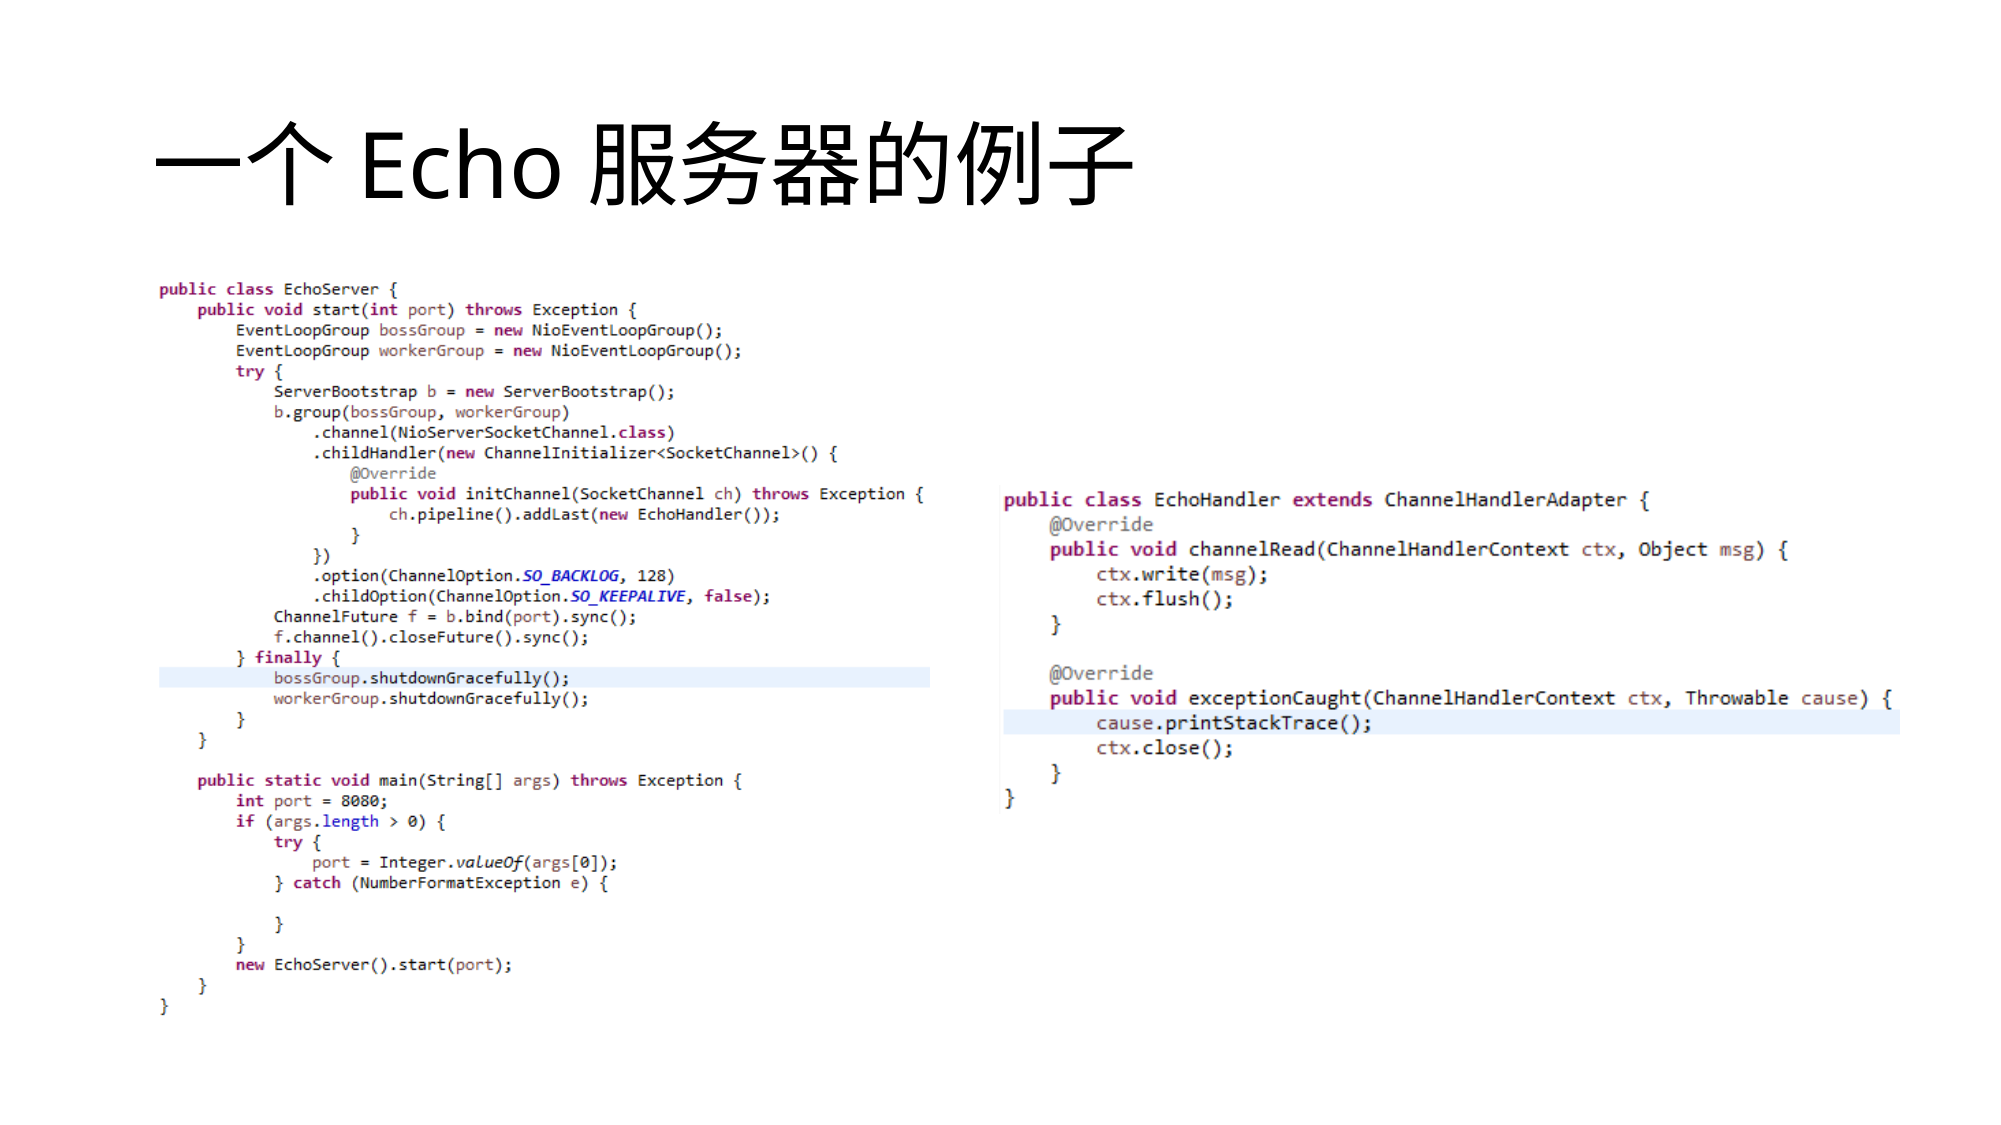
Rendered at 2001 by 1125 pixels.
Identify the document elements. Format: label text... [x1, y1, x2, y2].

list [999, 485, 1900, 814]
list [158, 277, 930, 1022]
title 一个Echo服务器的例子 [137, 59, 1863, 278]
